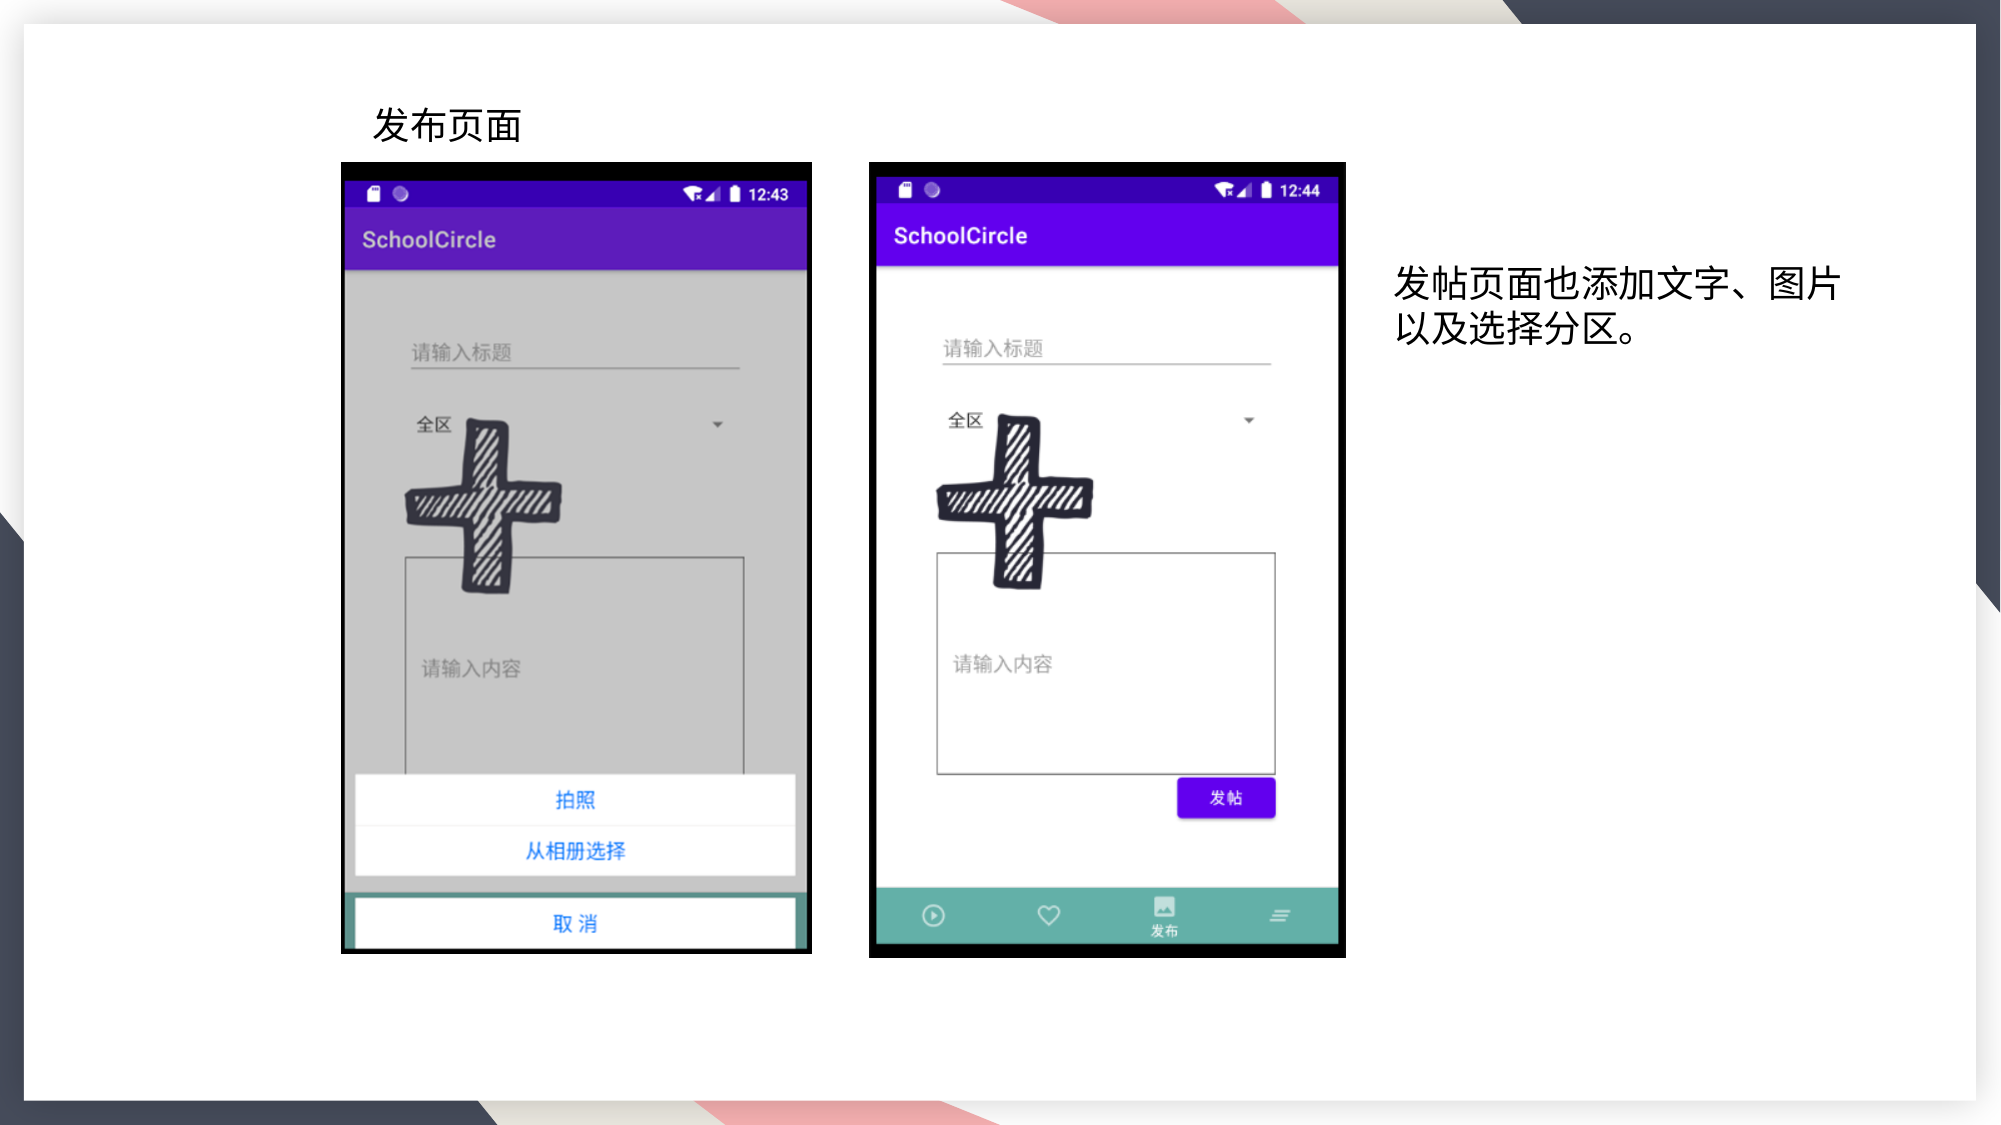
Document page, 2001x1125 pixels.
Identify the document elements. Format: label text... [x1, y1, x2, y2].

text_box 发布页面 [358, 94, 538, 154]
picture [869, 162, 1346, 958]
picture [341, 162, 812, 954]
text_box 发帖页面也添加文字、图片以及选择分区。 [1379, 252, 1889, 357]
